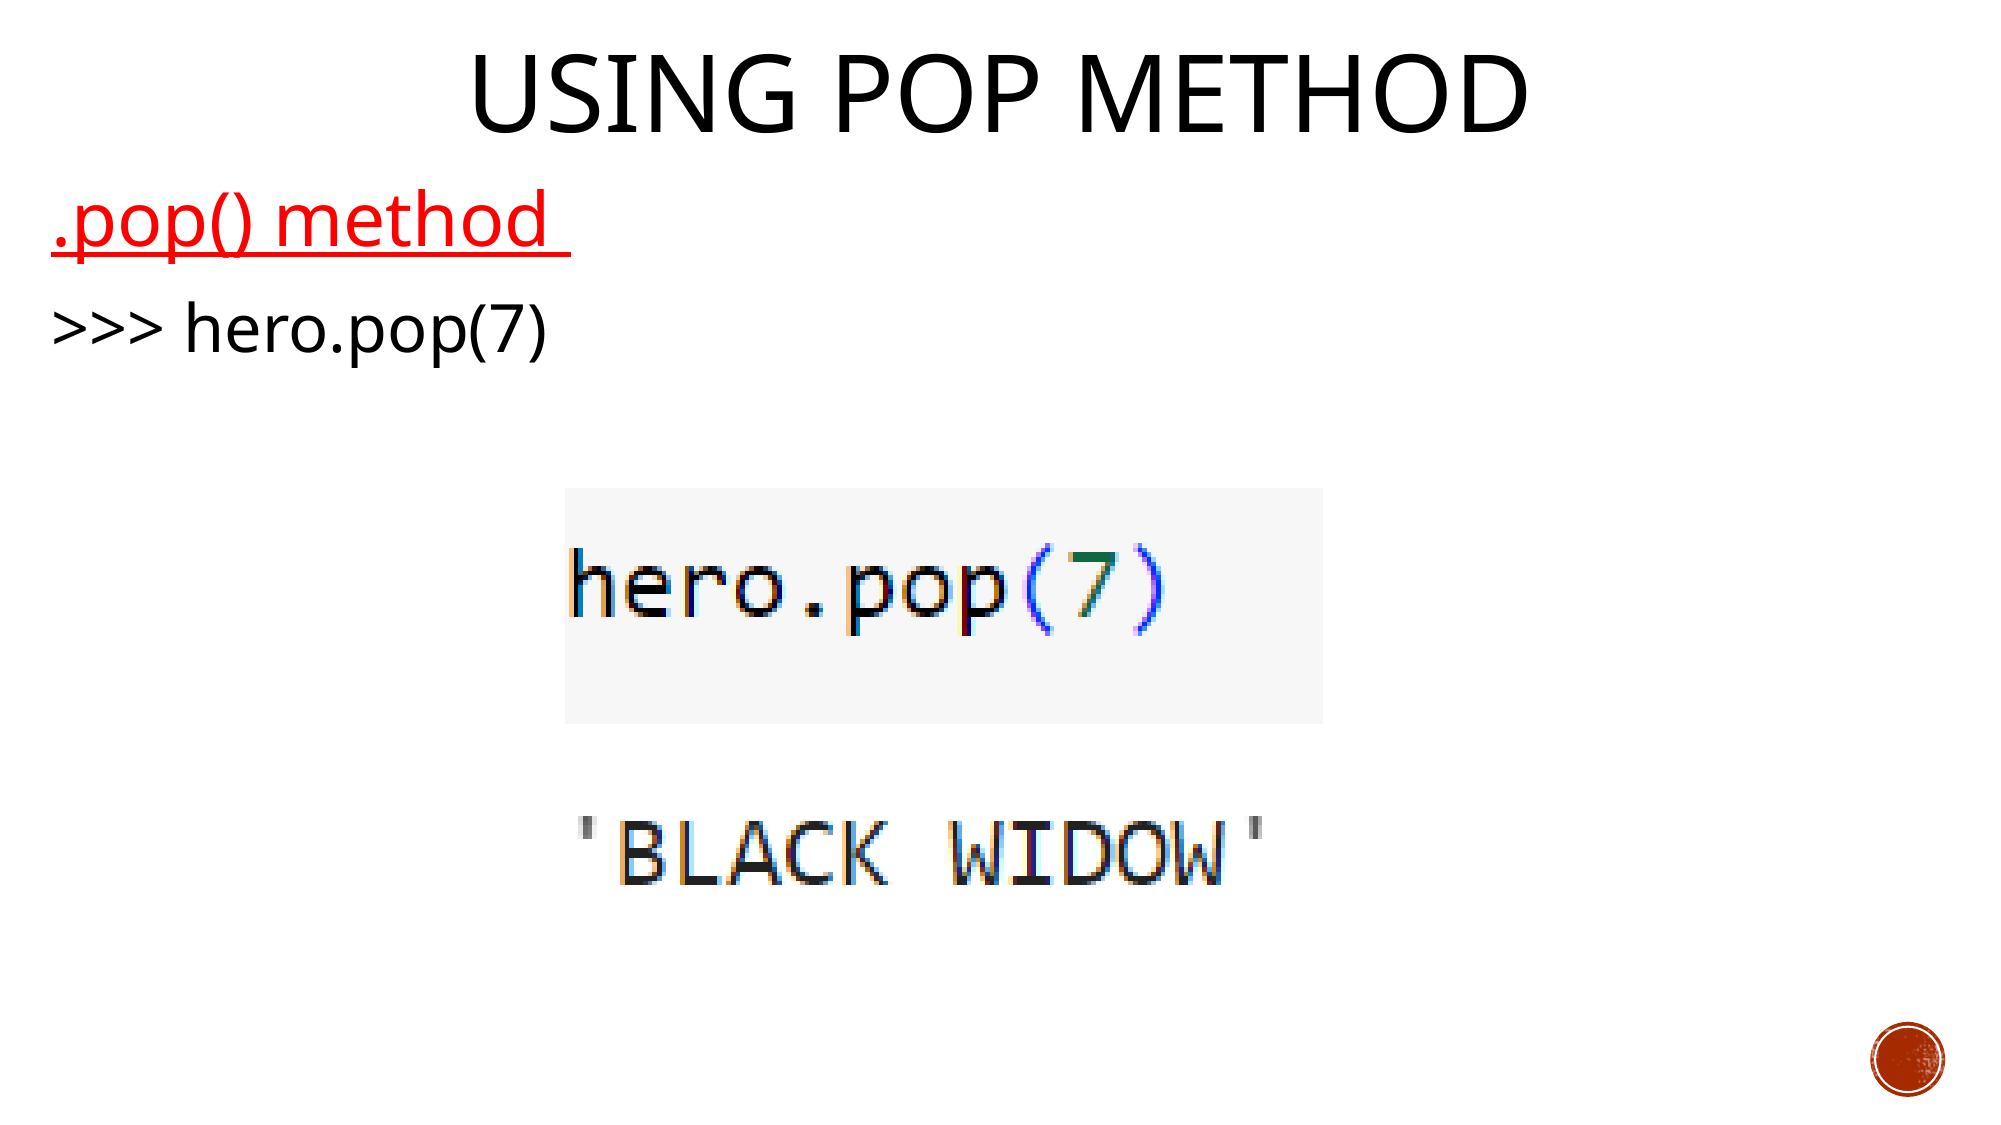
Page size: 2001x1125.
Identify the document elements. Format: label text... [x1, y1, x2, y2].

list .pop() method >>> hero.pop(7) [36, 163, 2000, 378]
title Using POP method [174, 32, 1825, 163]
picture [565, 488, 1323, 923]
